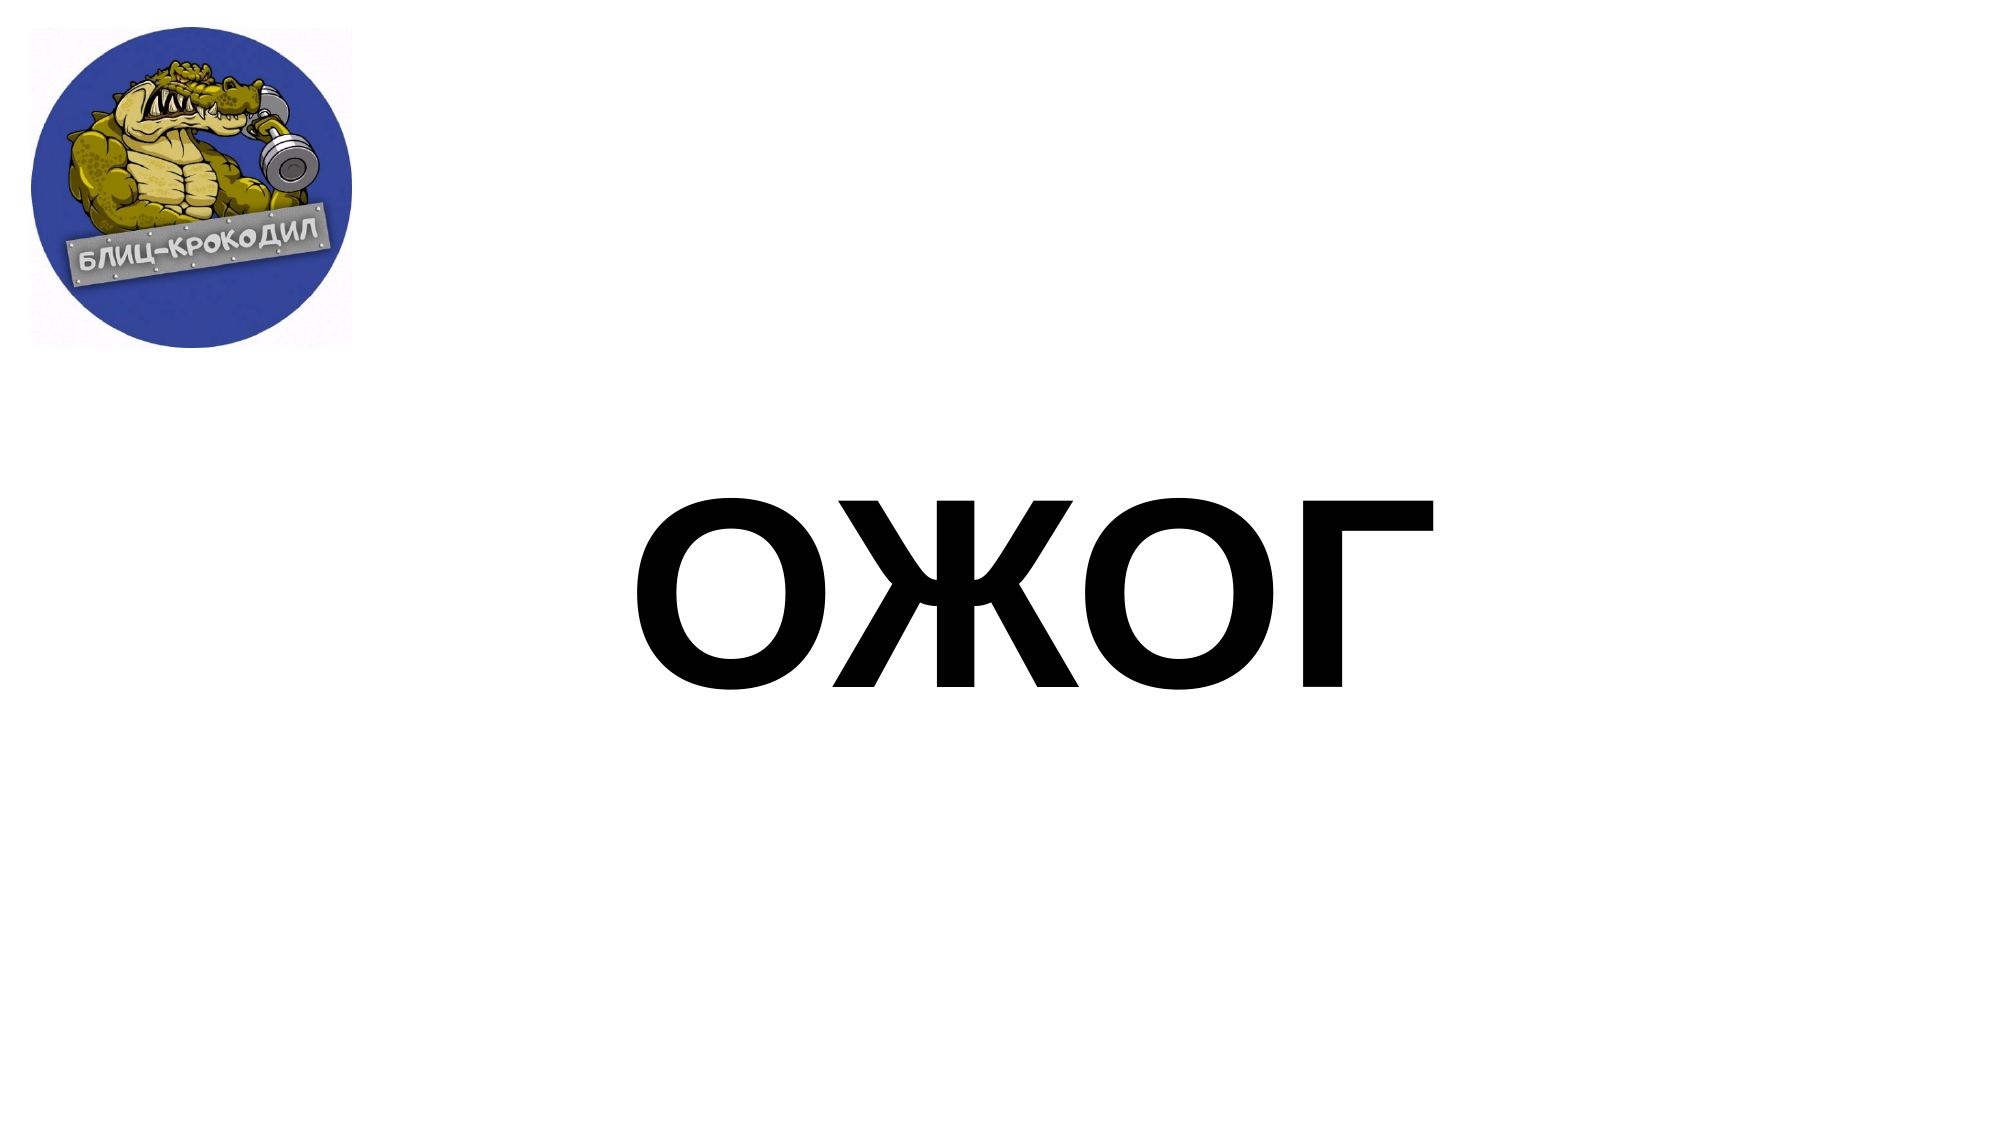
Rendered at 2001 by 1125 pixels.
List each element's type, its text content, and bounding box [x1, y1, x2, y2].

title ОЖОГ [282, 361, 1783, 754]
picture [31, 27, 352, 348]
